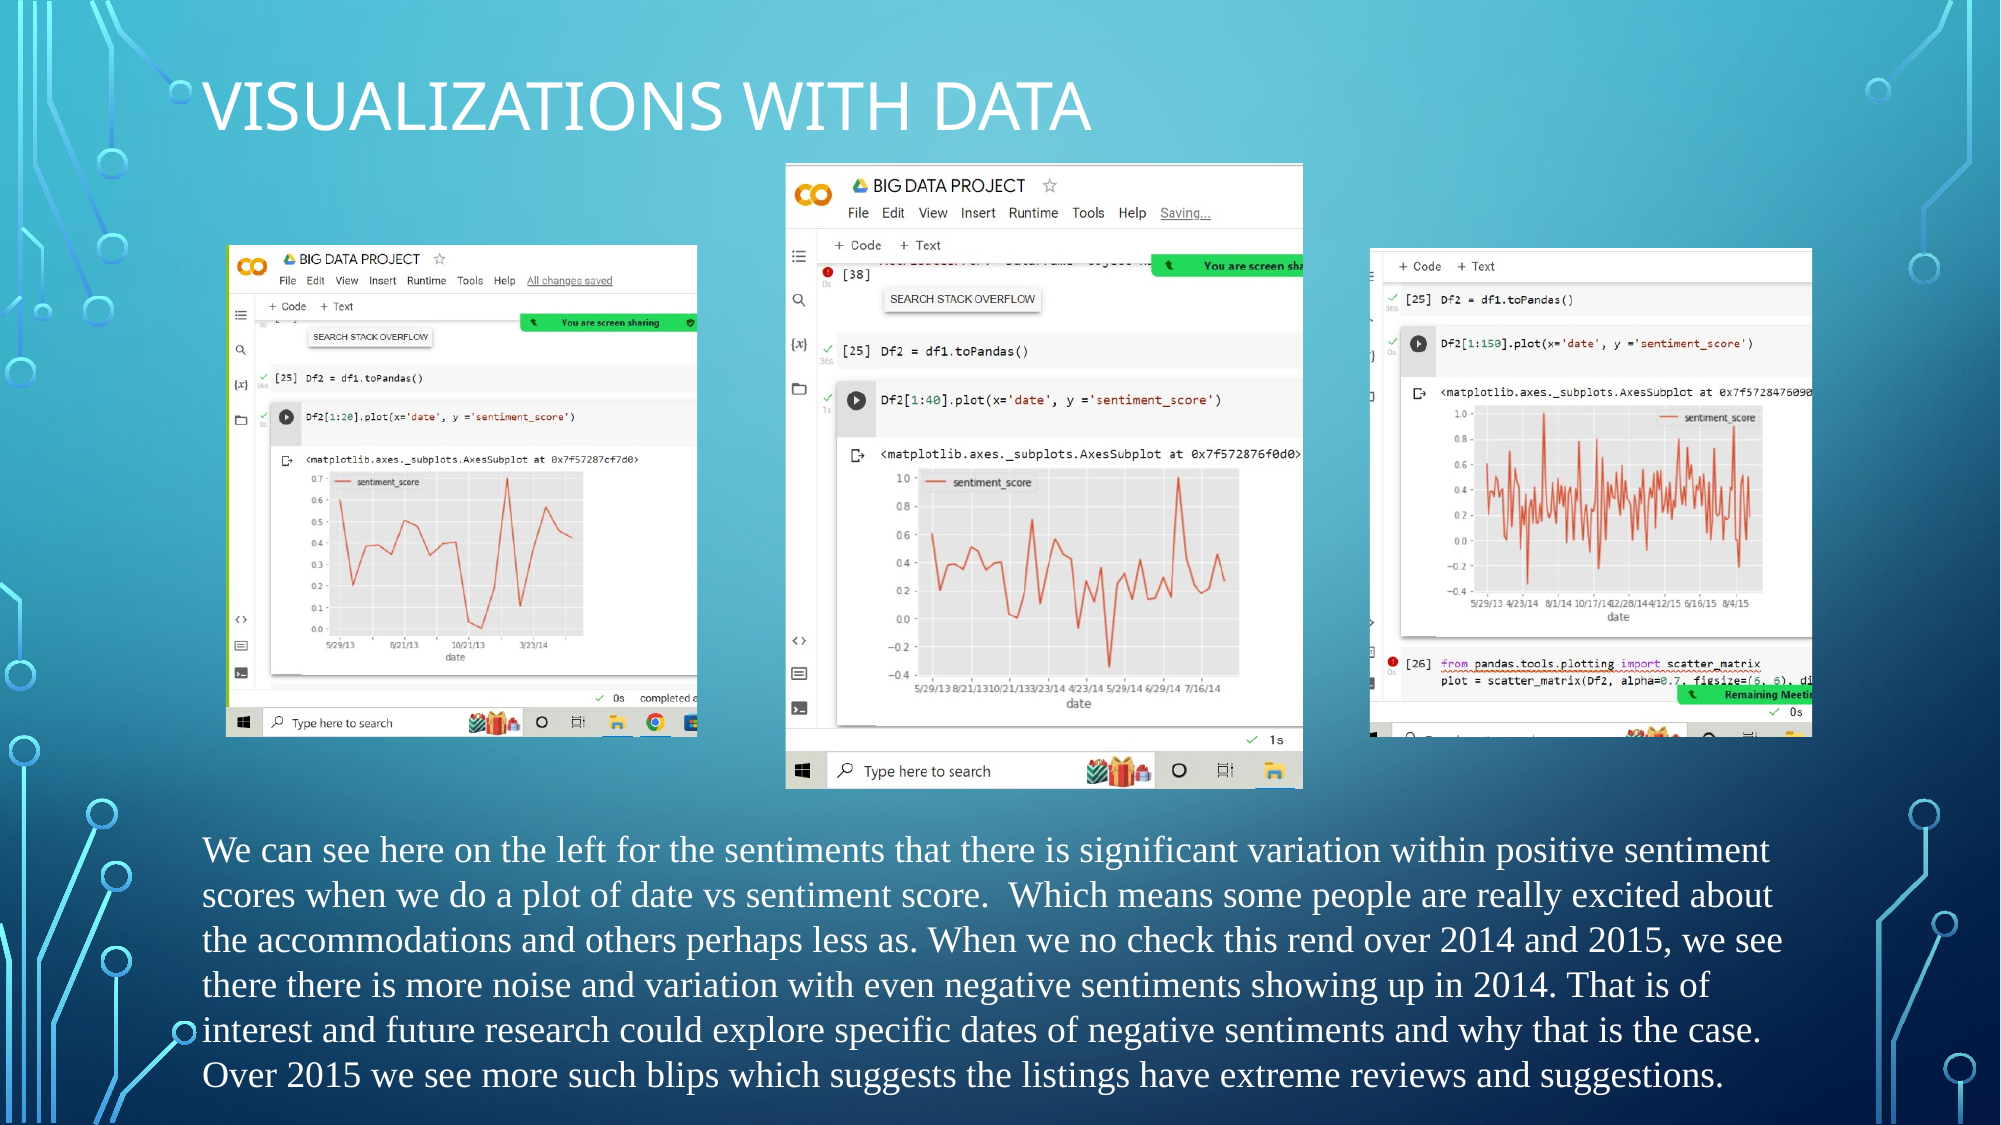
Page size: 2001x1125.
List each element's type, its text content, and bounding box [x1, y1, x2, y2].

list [225, 245, 698, 738]
text_box We can see here on the left for the sentiments that there is significant variation within positive sentiment scores when we do a plot of date vs sentiment score. Which means some people are really excited about the accommodations and others perhaps less as. When we no check this rend over 2014 and 2015, we see there there is more noise and variation with even negative sentiments showing up in 2014. That is of interest and future research could explore specific dates of negative sentiments and why that is the case. Over 2015 we see more such blips which suggests the listings have extreme reviews and suggestions. [187, 817, 1843, 1102]
picture [785, 163, 1304, 789]
title Visualizations with DATA [187, 0, 1813, 218]
picture [1369, 247, 1813, 738]
